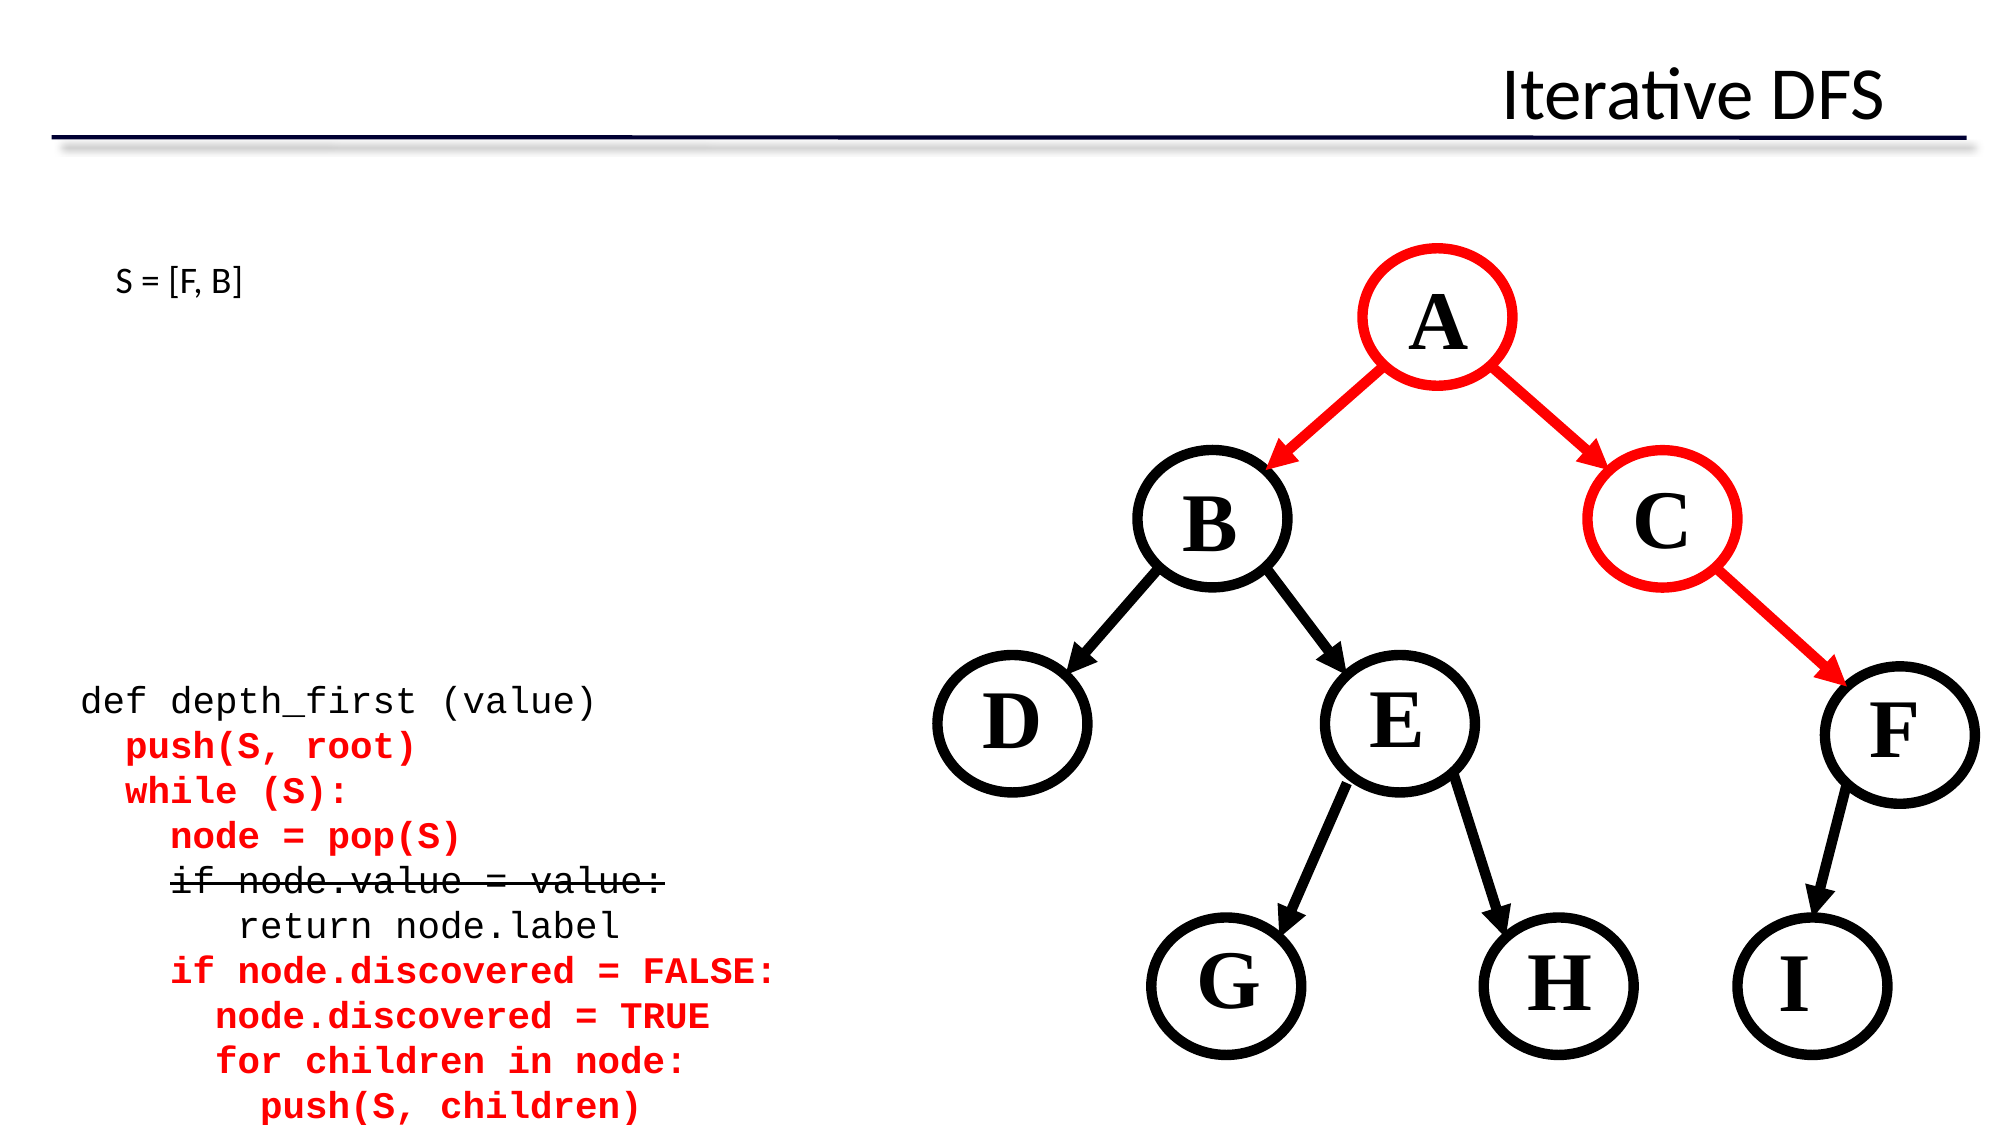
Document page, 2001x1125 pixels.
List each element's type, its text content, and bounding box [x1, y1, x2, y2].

text_box B [1167, 460, 1253, 576]
text_box I [1763, 920, 1827, 1036]
text_box D [967, 658, 1058, 668]
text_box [1812, 783, 1848, 918]
text_box [983, 652, 1042, 658]
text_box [1265, 365, 1385, 471]
text_box F [1855, 667, 1936, 782]
text_box C [1617, 457, 1708, 573]
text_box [1279, 782, 1348, 938]
text_box [1377, 652, 1423, 656]
text_box S = [F, B] [100, 248, 259, 308]
text_box A [1393, 259, 1484, 374]
text_box [1360, 246, 1515, 388]
text_box [1624, 448, 1700, 457]
text_box [1149, 982, 1304, 1058]
text_box [1822, 672, 1978, 806]
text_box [1490, 365, 1610, 471]
text_box [1785, 915, 1808, 920]
title Iterative DFS [99, 37, 1900, 225]
text_box [1585, 461, 1740, 590]
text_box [1065, 567, 1160, 676]
text_box def depth_first (value) push(S, root) while (S): node = pop(S) if node.value = value: return node.label if node.discovered = FALSE: node.discovered = TRUE for children in node: push(S, children) [65, 668, 1666, 982]
text_box E [1354, 656, 1441, 668]
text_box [1715, 567, 1848, 687]
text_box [1265, 567, 1348, 676]
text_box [1452, 772, 1506, 938]
text_box [1135, 447, 1290, 590]
text_box H [1513, 982, 1608, 1035]
text_box [1735, 923, 1890, 1058]
text_box [1481, 982, 1636, 1058]
text_box G [1181, 982, 1276, 1033]
